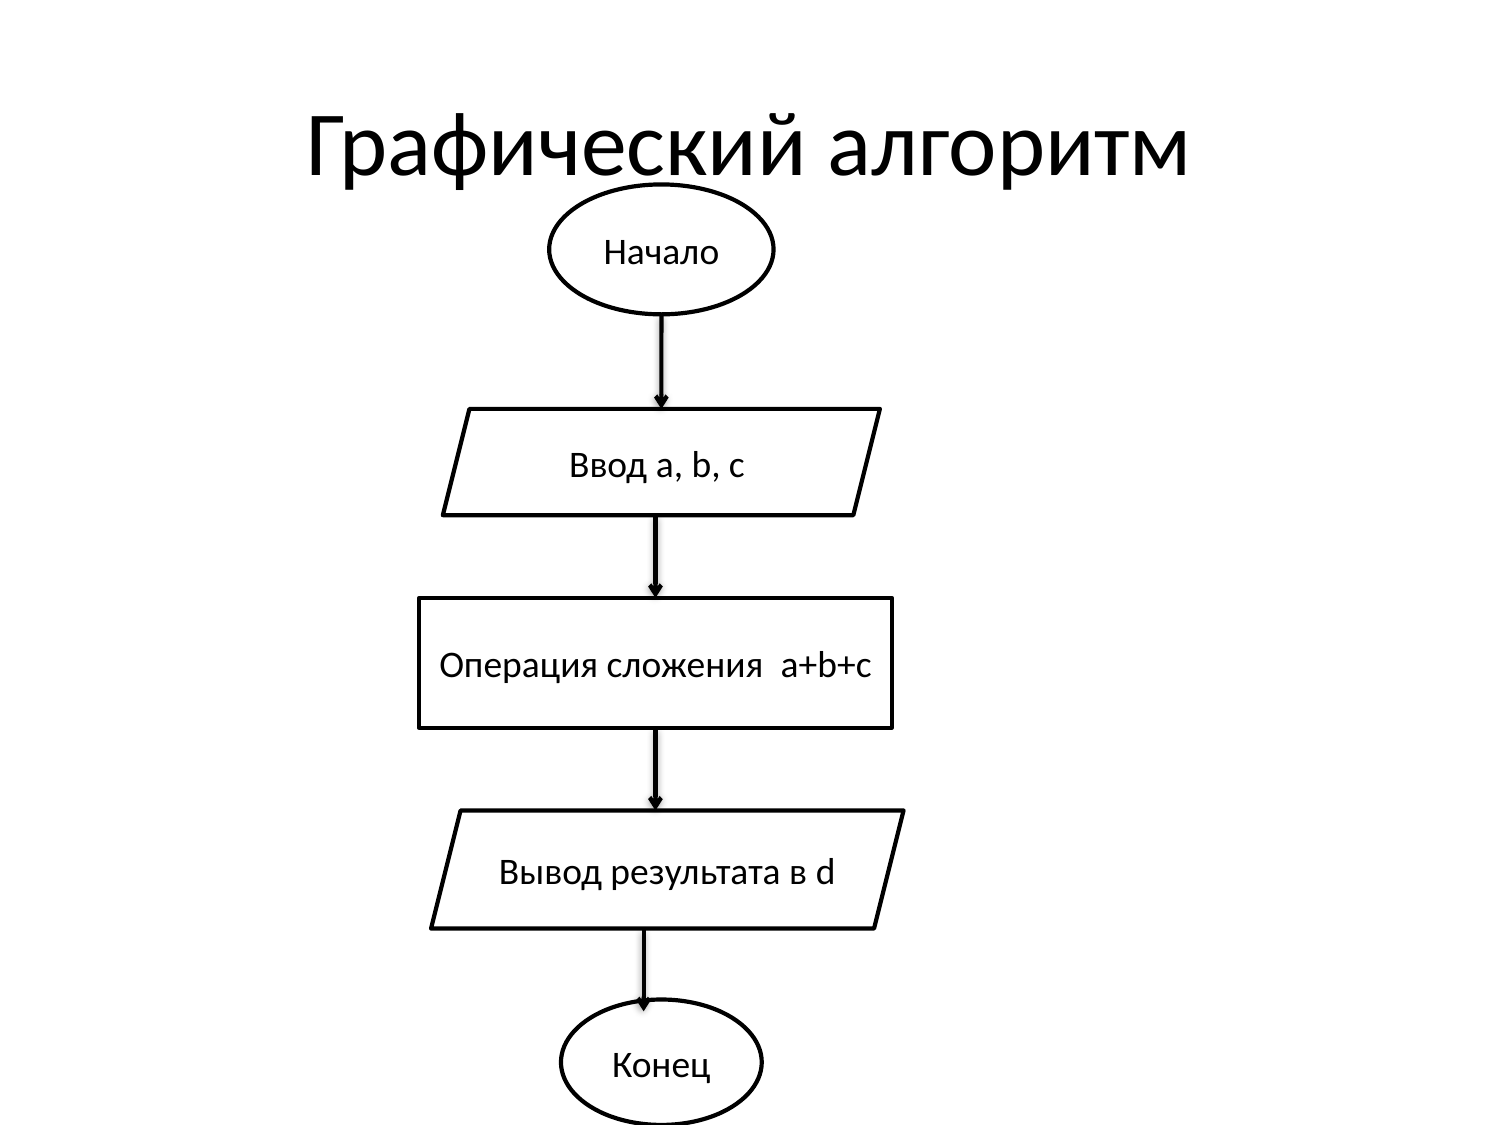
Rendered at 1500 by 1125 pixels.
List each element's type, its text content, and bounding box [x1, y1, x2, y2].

text_box Ввод a, b, c [440, 406, 882, 518]
text_box Операция сложения a+b+c [417, 596, 894, 730]
title Графический алгоритм [75, 45, 1425, 233]
text_box Вывод результата в d [429, 808, 906, 931]
text_box Конец [558, 997, 764, 1125]
text_box Начало [547, 182, 776, 317]
